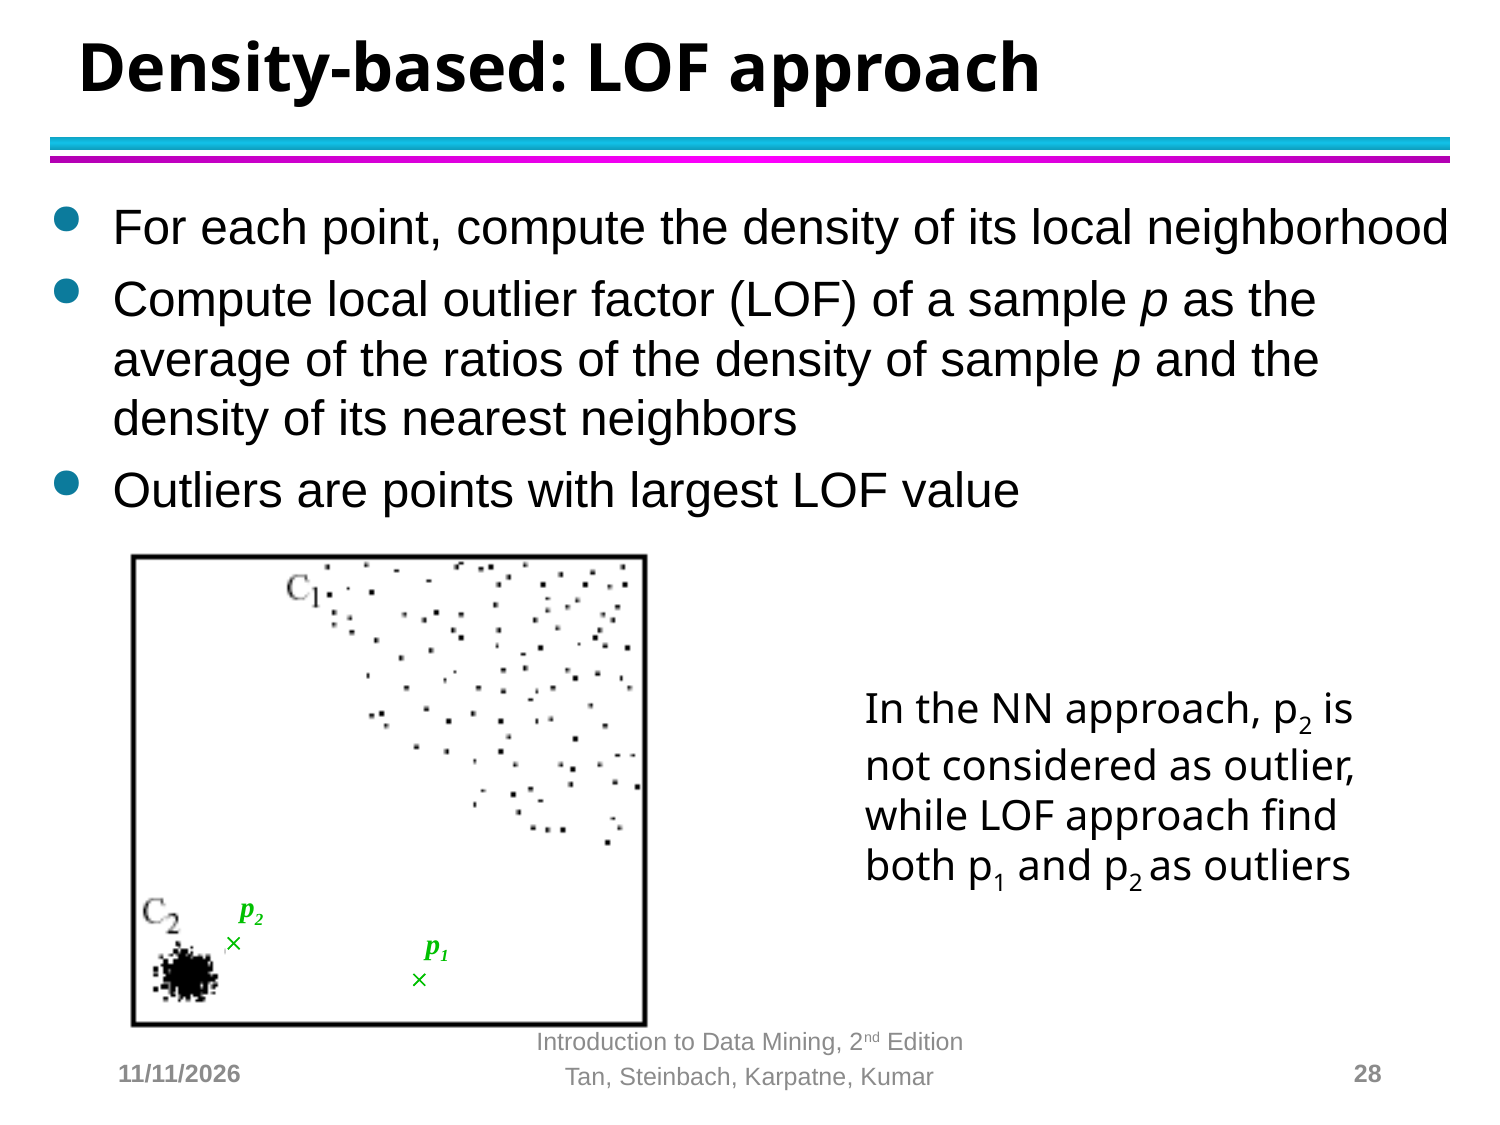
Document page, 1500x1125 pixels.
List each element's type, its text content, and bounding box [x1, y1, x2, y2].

list For each point, compute the density of its local neighborhood Compute local outlier factor (LOF) of a sample p as the average of the ratios of the density of sample p and the density of its nearest neighbors Outliers are points with largest LOF value [37, 187, 1475, 538]
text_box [87, 544, 663, 1038]
title Density-based: LOF approach [62, 24, 1421, 113]
text_box In the NN approach, p2 is not considered as outlier, while LOF approach find both p1 and p2 as outliers [849, 674, 1400, 904]
footer Introduction to Data Mining, 2nd Edition Tan, Steinbach, Karpatne, Kumar [496, 1042, 1004, 1103]
slide_number 28 [1059, 1042, 1397, 1103]
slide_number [103, 1047, 441, 1103]
